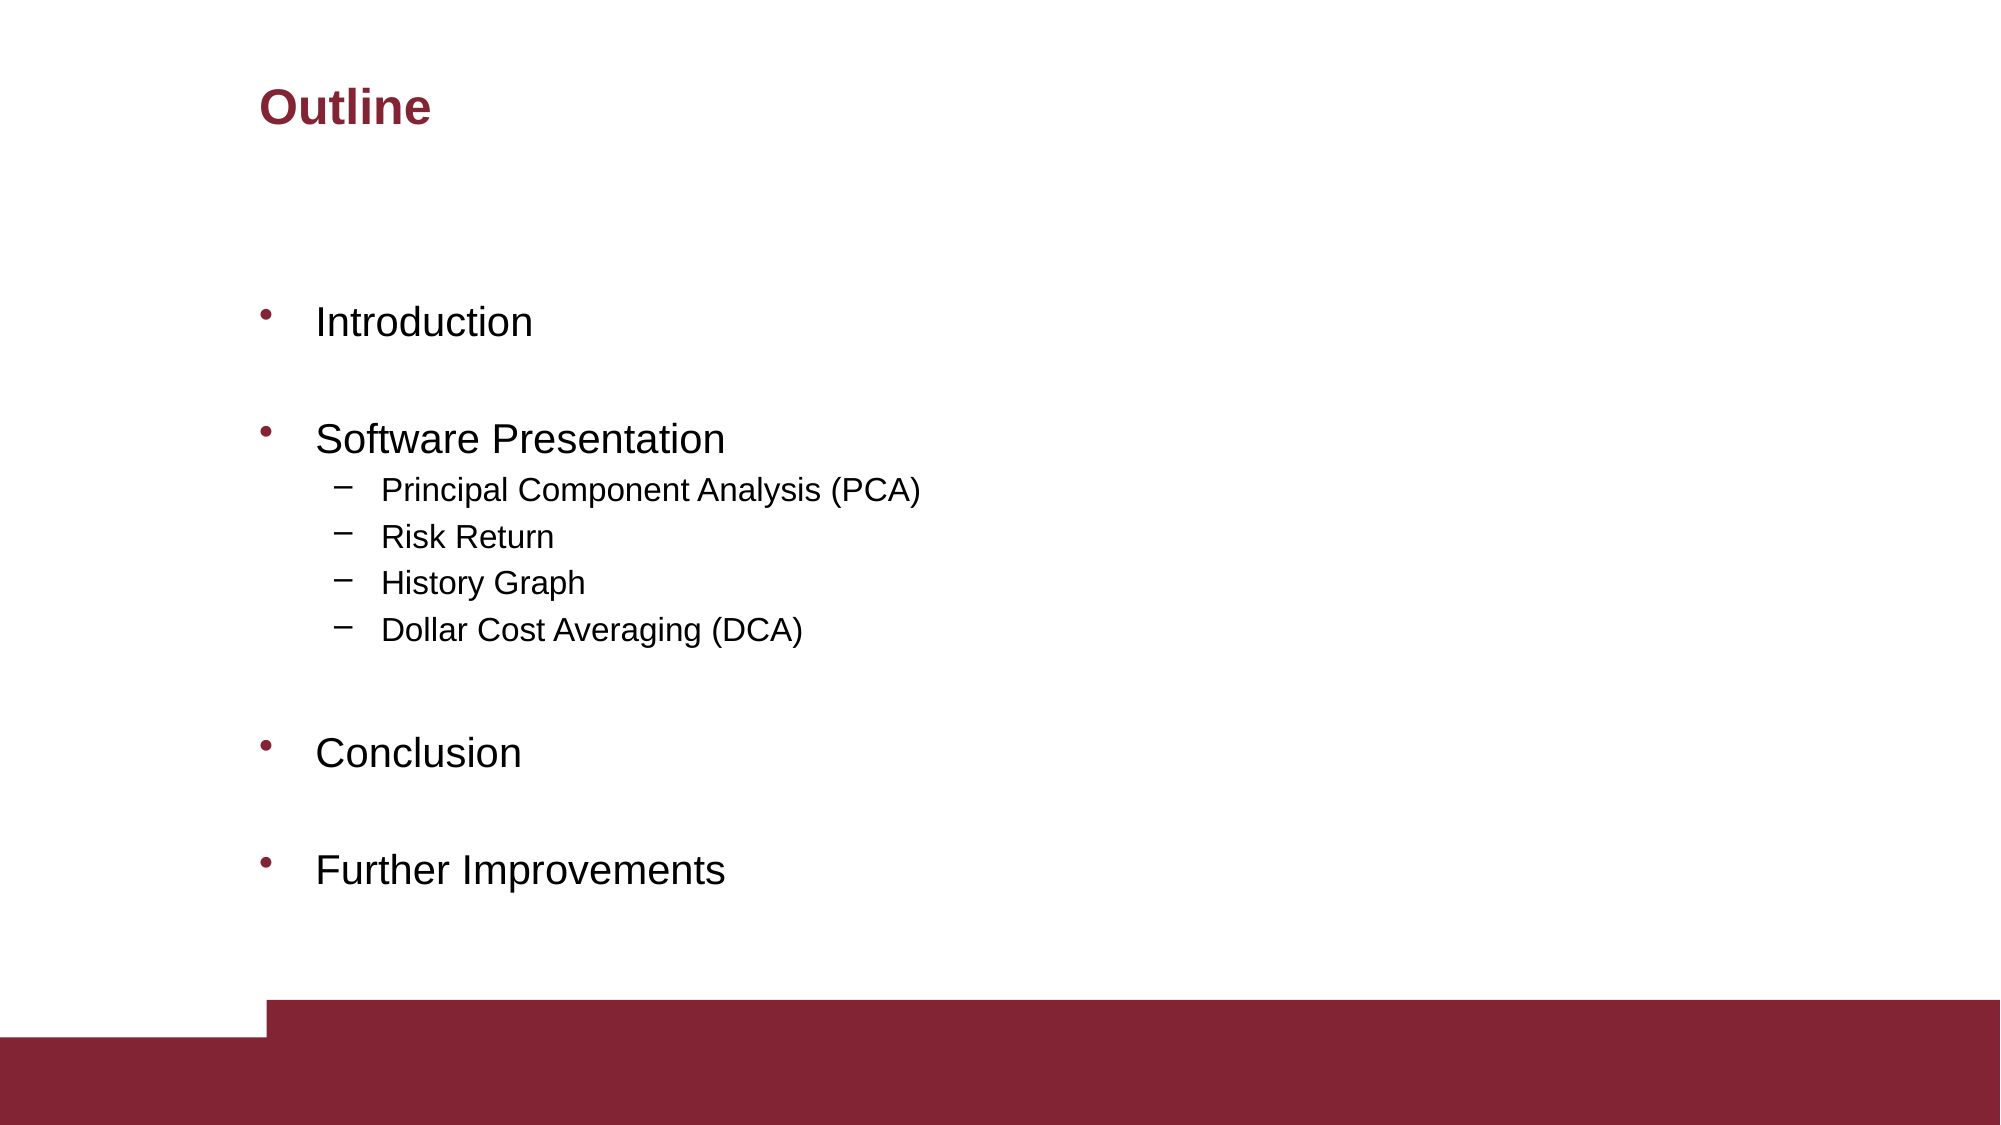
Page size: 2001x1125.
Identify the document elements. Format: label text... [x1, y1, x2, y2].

title Outline [244, 67, 1898, 163]
list Introduction Software Presentation Principal Component Analysis (PCA) Risk Return History Graph Dollar Cost Averaging (DCA) Conclusion Further Improvements [244, 287, 1898, 963]
